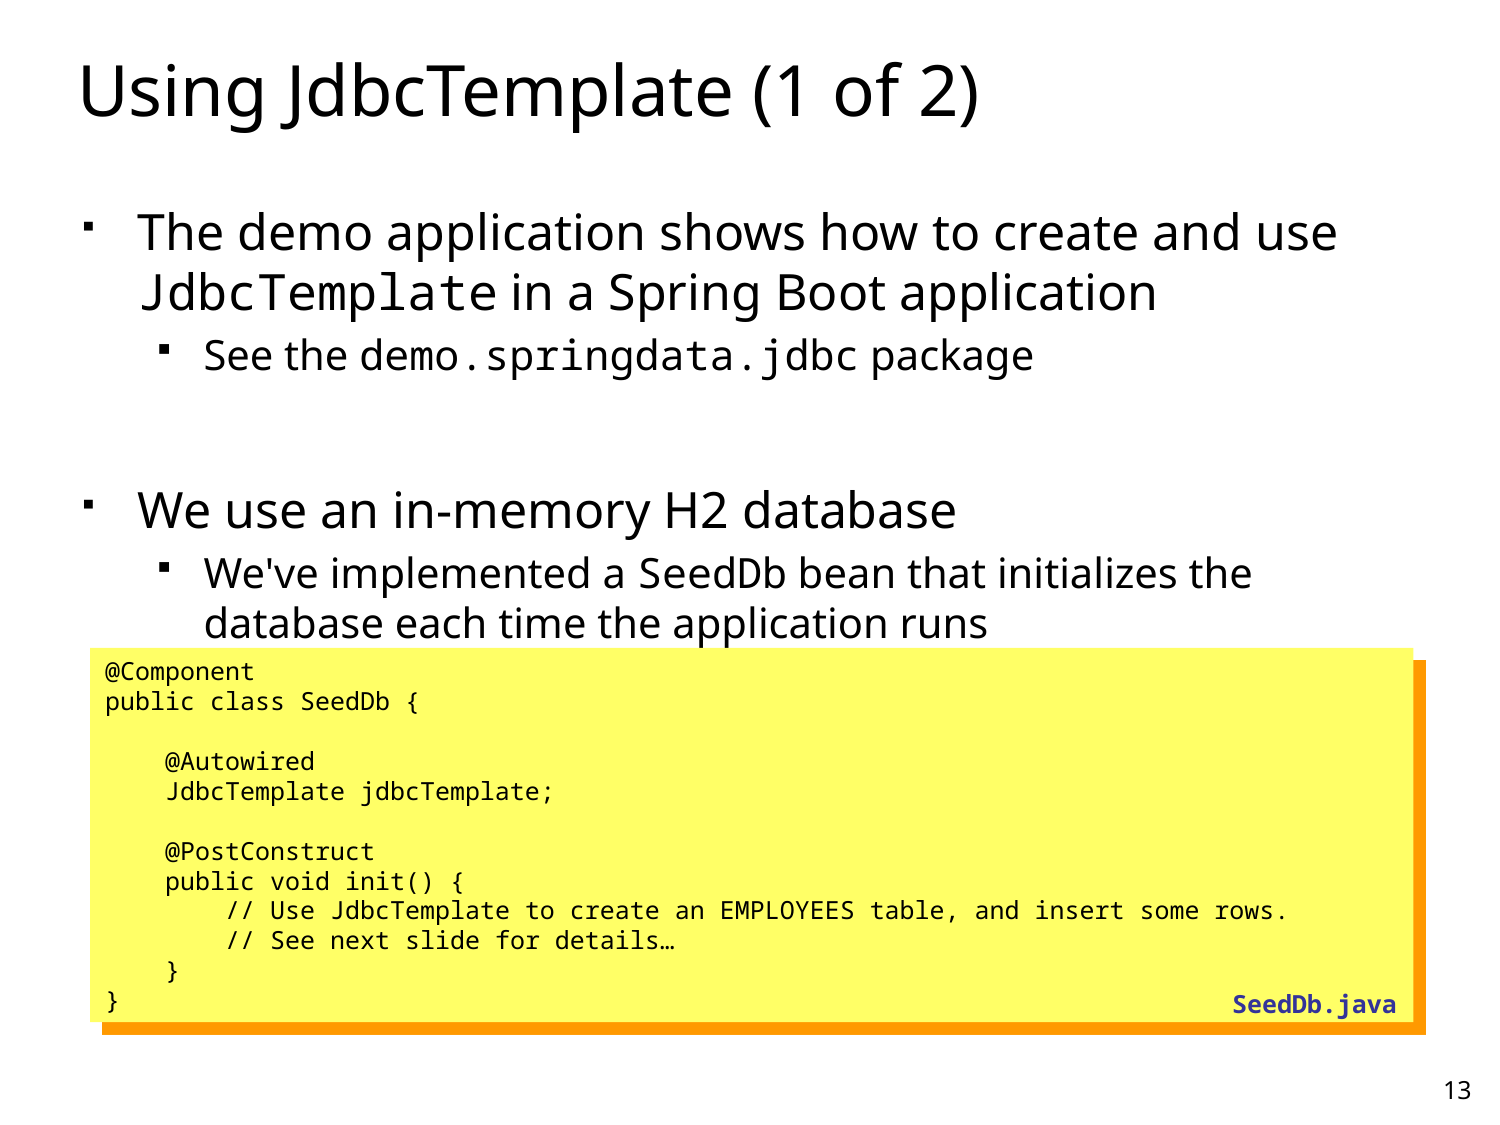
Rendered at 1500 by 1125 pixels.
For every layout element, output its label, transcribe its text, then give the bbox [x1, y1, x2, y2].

text_box SeedDb.java [1217, 981, 1412, 1026]
footer 13 [1417, 1040, 1497, 1117]
text_box @Component public class SeedDb { @Autowired JdbcTemplate jdbcTemplate; @PostConstruct public void init() { // Use JdbcTemplate to create an EMPLOYEES table, and insert some rows. // See next slide for details… } } [90, 647, 1414, 1023]
title Using JdbcTemplate (1 of 2) [61, 24, 1465, 139]
list The demo application shows how to create and use JdbcTemplate in a Spring Boot application See the demo.springdata.jdbc package We use an in-memory H2 database We've implemented a SeedDb bean that initializes the database each time the application runs [66, 192, 1460, 1003]
